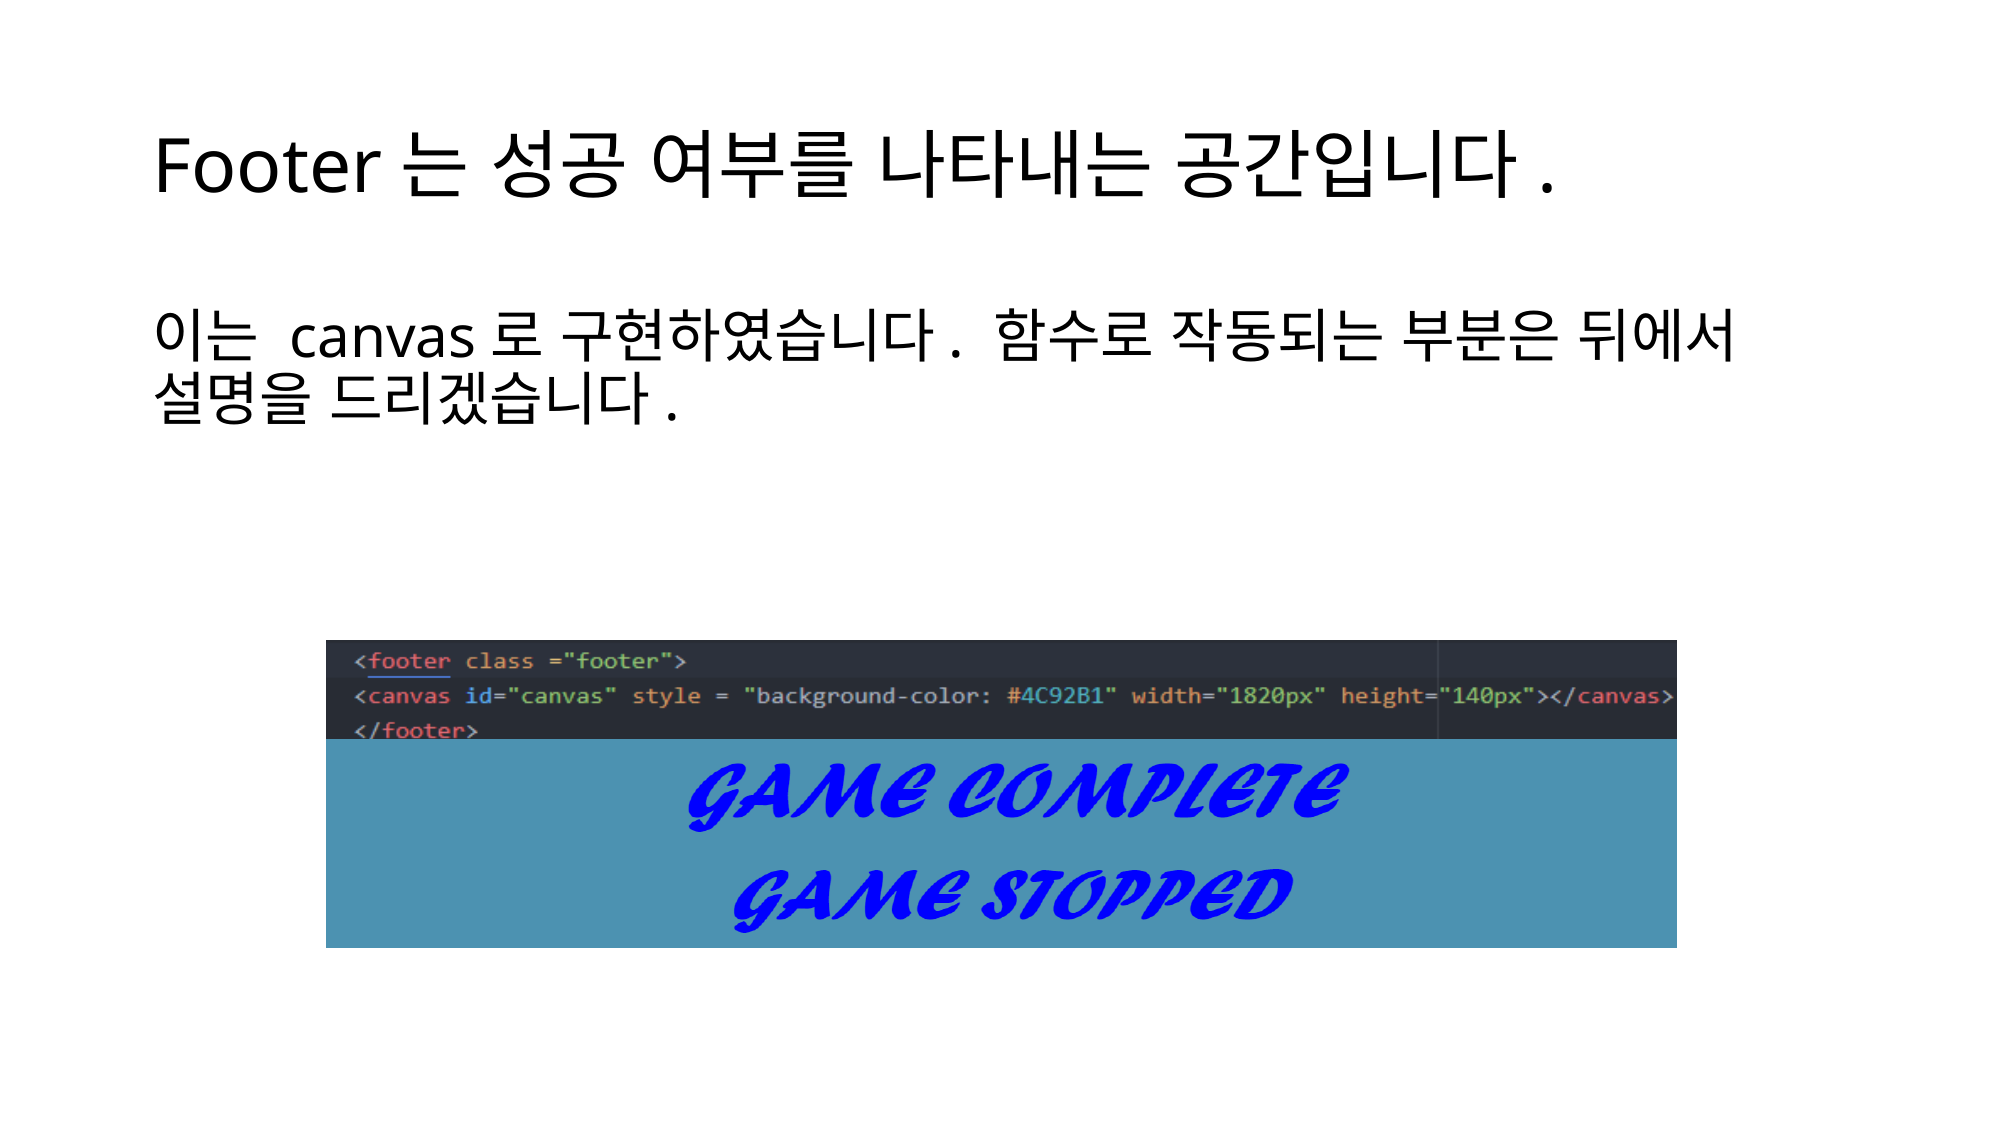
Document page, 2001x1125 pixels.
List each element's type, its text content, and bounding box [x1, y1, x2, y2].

title Footer는 성공 여부를 나타내는 공간입니다. [137, 59, 1863, 278]
picture [326, 640, 1677, 949]
list 이는 canvas로 구현하였습니다. 함수로 작동되는 부분은 뒤에서 설명을 드리겠습니다. [137, 299, 1863, 1014]
